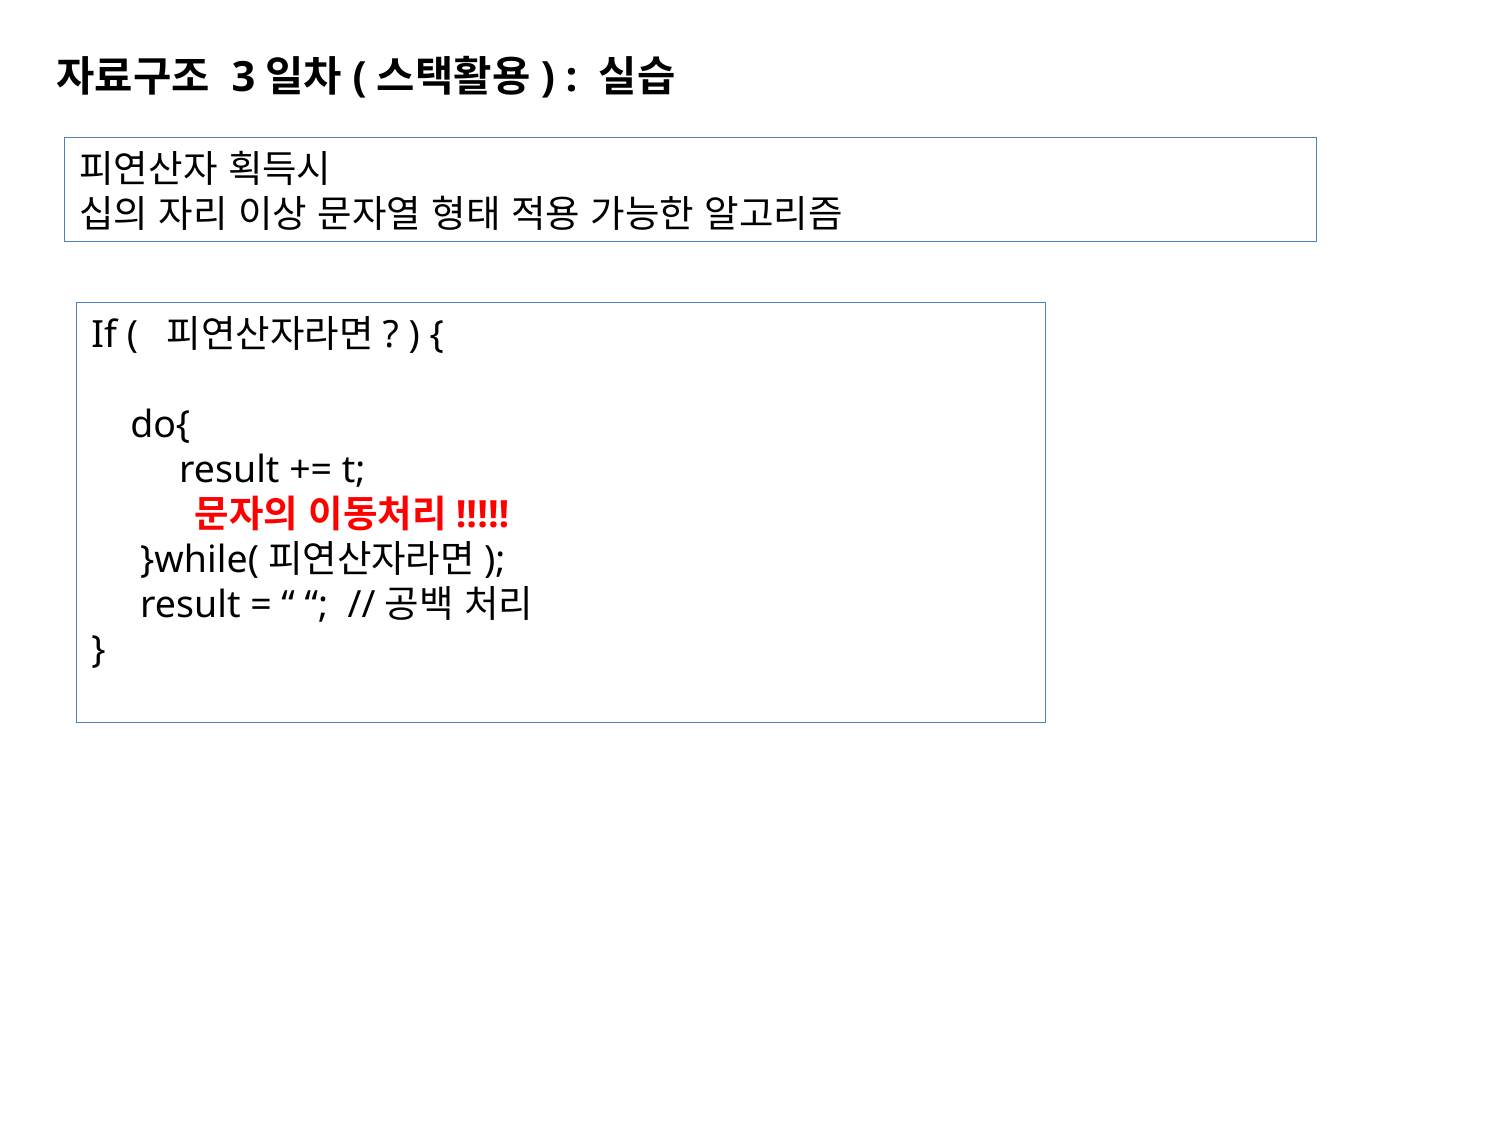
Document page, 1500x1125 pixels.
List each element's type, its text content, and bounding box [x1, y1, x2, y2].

text_box If ( 피연산자라면? ) { do{ result += t; 문자의 이동처리!!!!! }while(피연산자라면); result = “ “; //공백 처리 } [76, 302, 1046, 723]
text_box 피연산자 획득시 십의 자리 이상 문자열 형태 적용 가능한 알고리즘 [64, 137, 1317, 242]
text_box 자료구조 3일차(스택활용) : 실습 [41, 42, 1022, 108]
